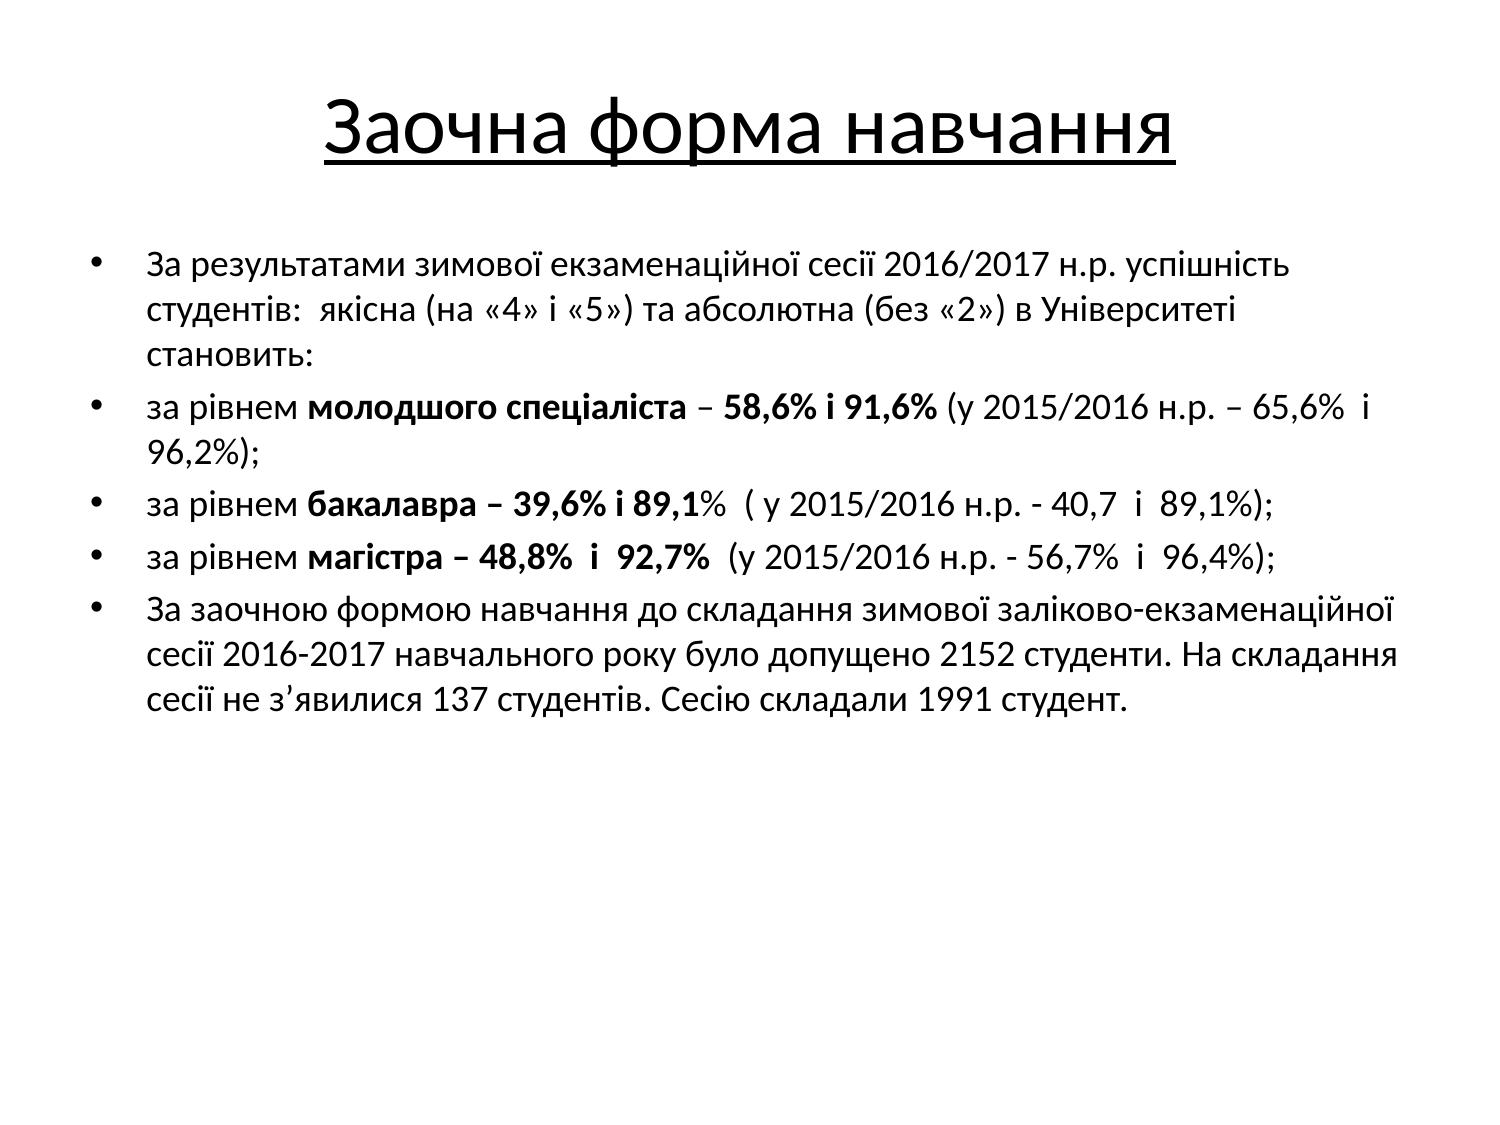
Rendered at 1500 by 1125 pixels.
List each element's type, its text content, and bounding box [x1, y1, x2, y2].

list За результатами зимової екзаменаційної сесії 2016/2017 н.р. успішність студентів: якісна (на «4» і «5») та абсолютна (без «2») в Університеті становить: за рівнем молодшого спеціаліста – 58,6% і 91,6% (у 2015/2016 н.р. – 65,6% і 96,2%); за рівнем бакалавра – 39,6% і 89,1% ( у 2015/2016 н.р. - 40,7 і 89,1%); за рівнем магістра – 48,8% і 92,7% (у 2015/2016 н.р. - 56,7% і 96,4%); За заочною формою навчання до складання зимової заліково-екзаменаційної сесії 2016-2017 навчального року було допущено 2152 студенти. На складання сесії не з’явилися 137 студентів. Сесію складали 1991 студент. [74, 231, 1426, 1006]
title Заочна форма навчання [74, 44, 1426, 197]
